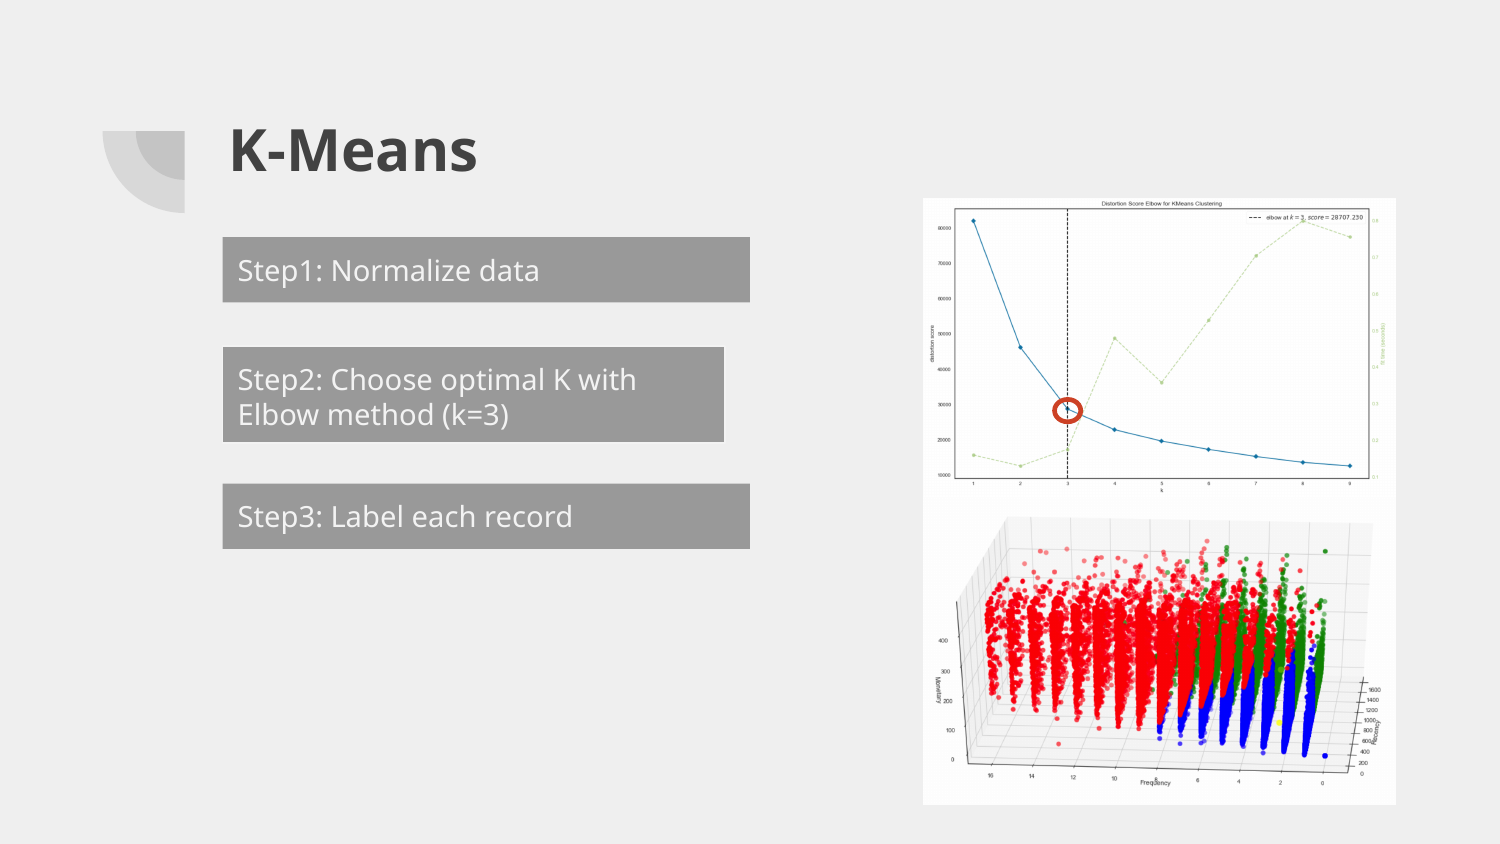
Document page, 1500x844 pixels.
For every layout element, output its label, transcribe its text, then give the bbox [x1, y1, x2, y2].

title K-Means [213, 98, 1368, 263]
text_box Step1: Normalize data [222, 237, 750, 303]
picture [922, 198, 1396, 805]
text_box Step2: Choose optimal K with Elbow method (k=3) [222, 345, 726, 443]
text_box Step3: Label each record [222, 483, 750, 549]
